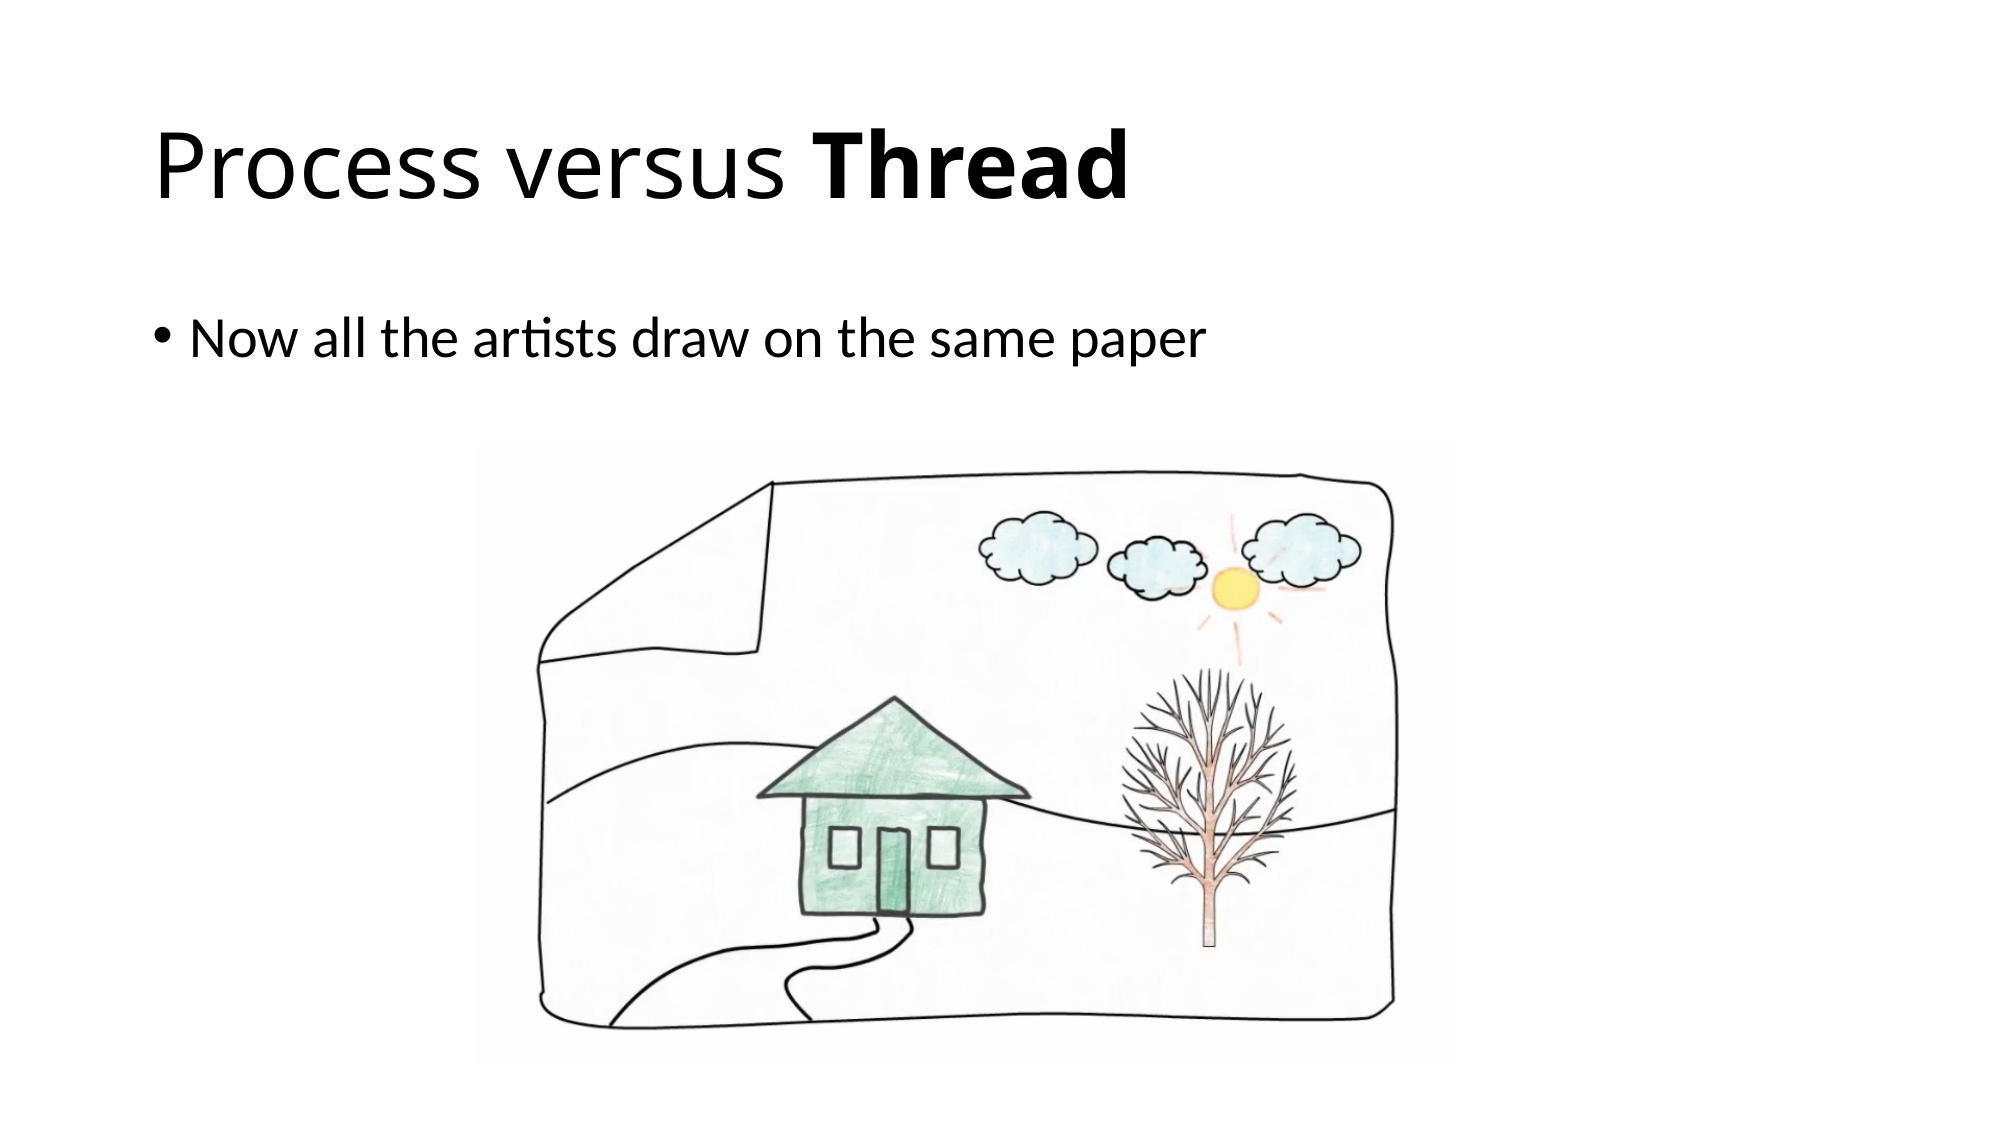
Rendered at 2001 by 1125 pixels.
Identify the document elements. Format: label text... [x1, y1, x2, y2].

list Now all the artists draw on the same paper [137, 299, 1863, 1014]
title Process versus Thread [137, 59, 1863, 278]
picture [475, 442, 1457, 1066]
